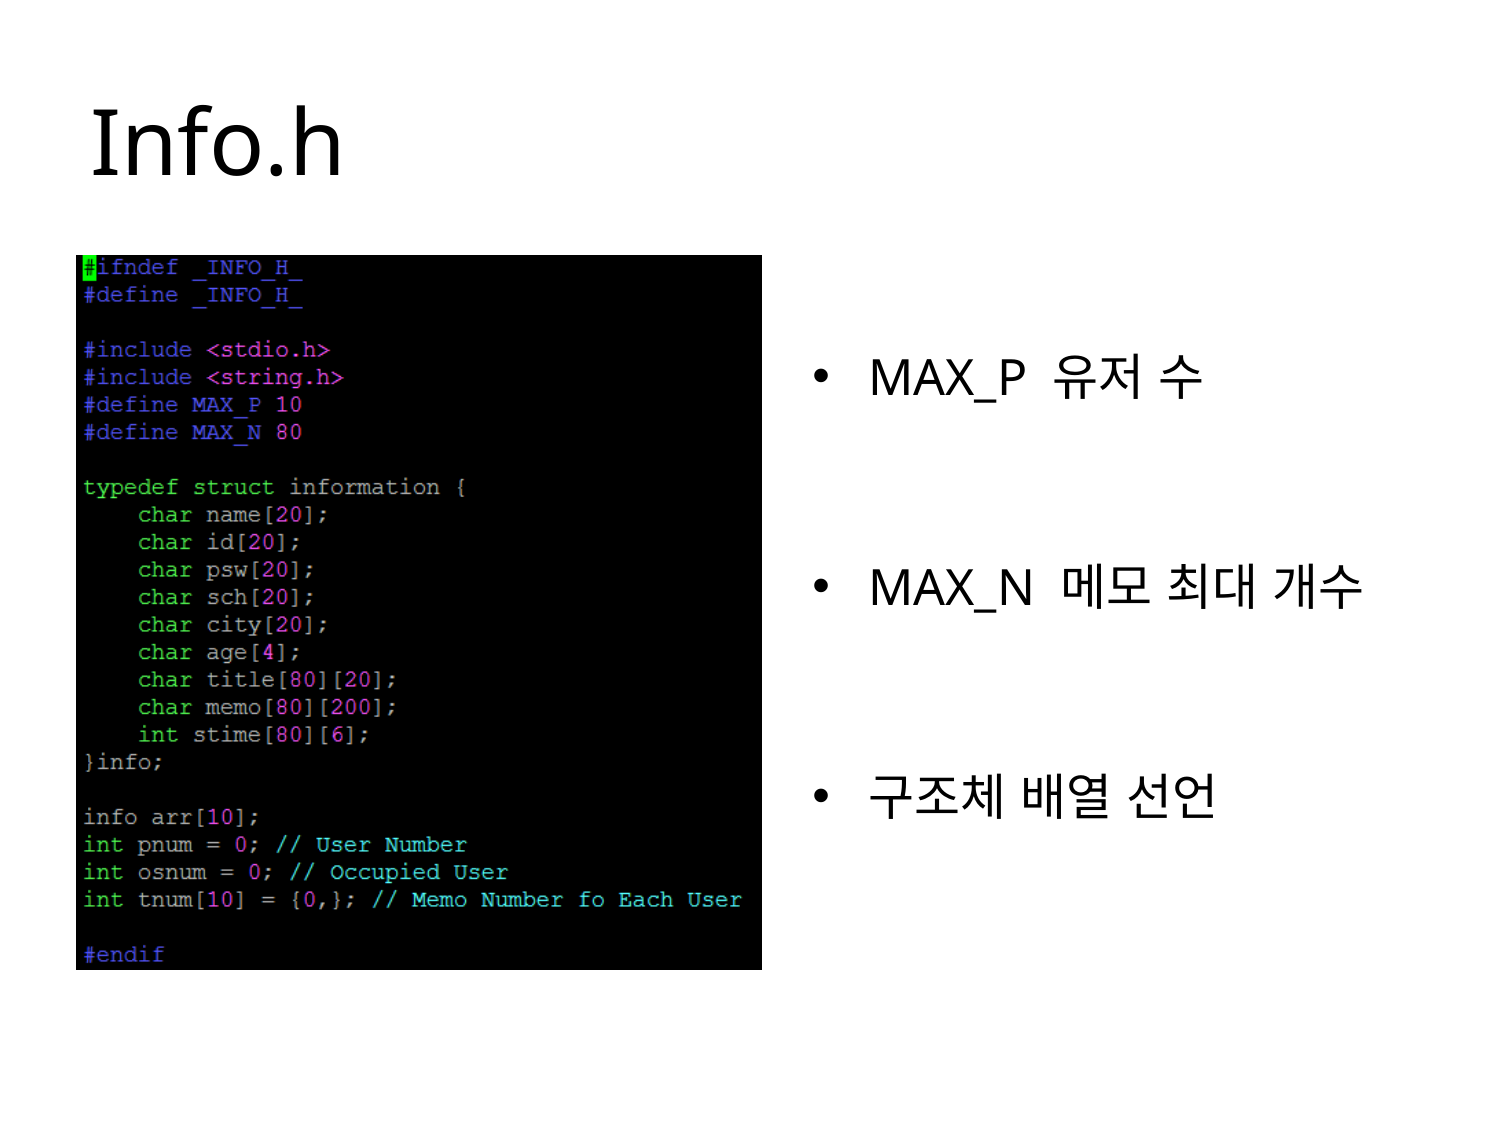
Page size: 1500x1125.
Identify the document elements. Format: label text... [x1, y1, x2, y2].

list MAX_P 유저 수 MAX_N 메모 최대 개수 구조체 배열 선언 [797, 338, 1425, 923]
picture [76, 255, 763, 970]
title Info.h [75, 45, 1425, 233]
